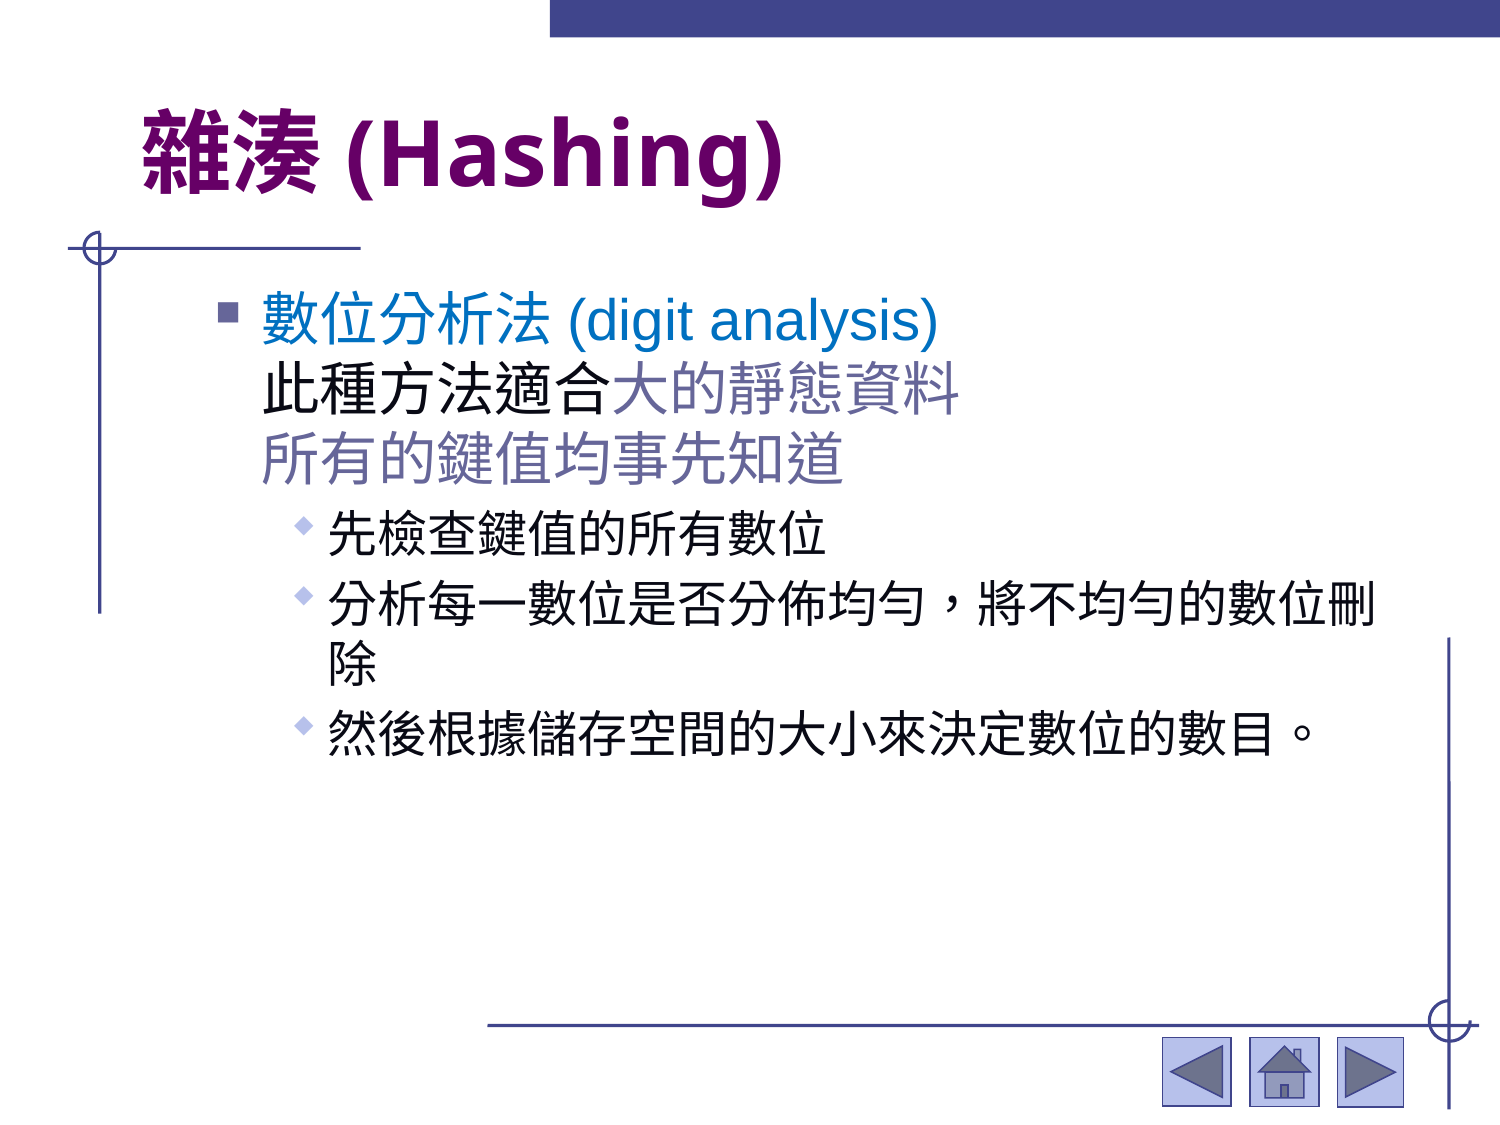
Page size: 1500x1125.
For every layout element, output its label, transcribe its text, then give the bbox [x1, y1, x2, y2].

title 雜湊(Hashing) [125, 87, 1400, 213]
list 數位分析法(digit analysis) 此種方法適合大的靜態資料 所有的鍵值均事先知道 先檢查鍵值的所有數位 分析每一數位是否分佈均勻，將不均勻的數位刪除 然後根據儲存空間的大小來決定數位的數目。 [125, 275, 1400, 1013]
